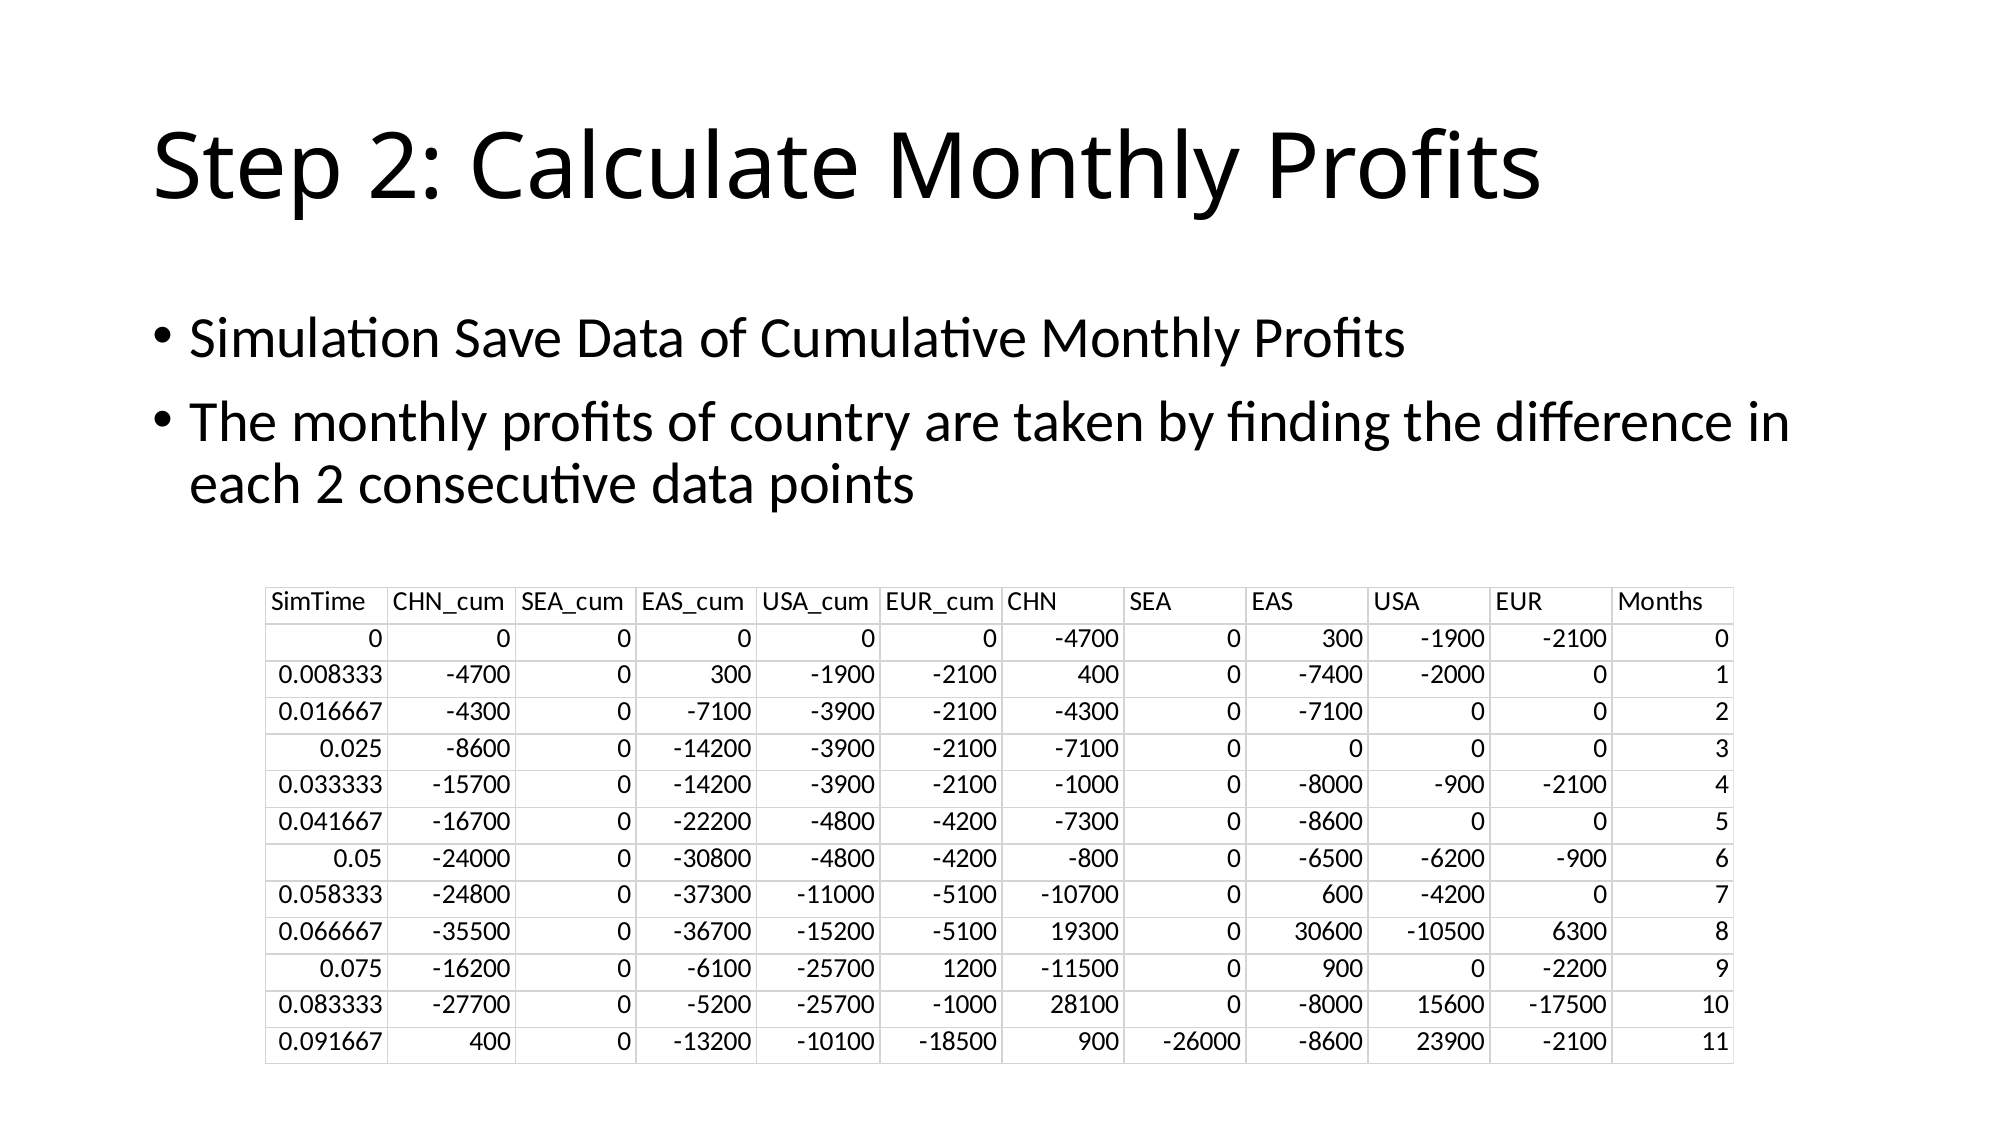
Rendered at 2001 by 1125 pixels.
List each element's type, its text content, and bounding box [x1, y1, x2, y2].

picture [264, 586, 1735, 1066]
list Simulation Save Data of Cumulative Monthly Profits The monthly profits of country are taken by finding the difference in each 2 consecutive data points [137, 299, 1863, 1014]
title Step 2: Calculate Monthly Profits [137, 59, 1863, 278]
